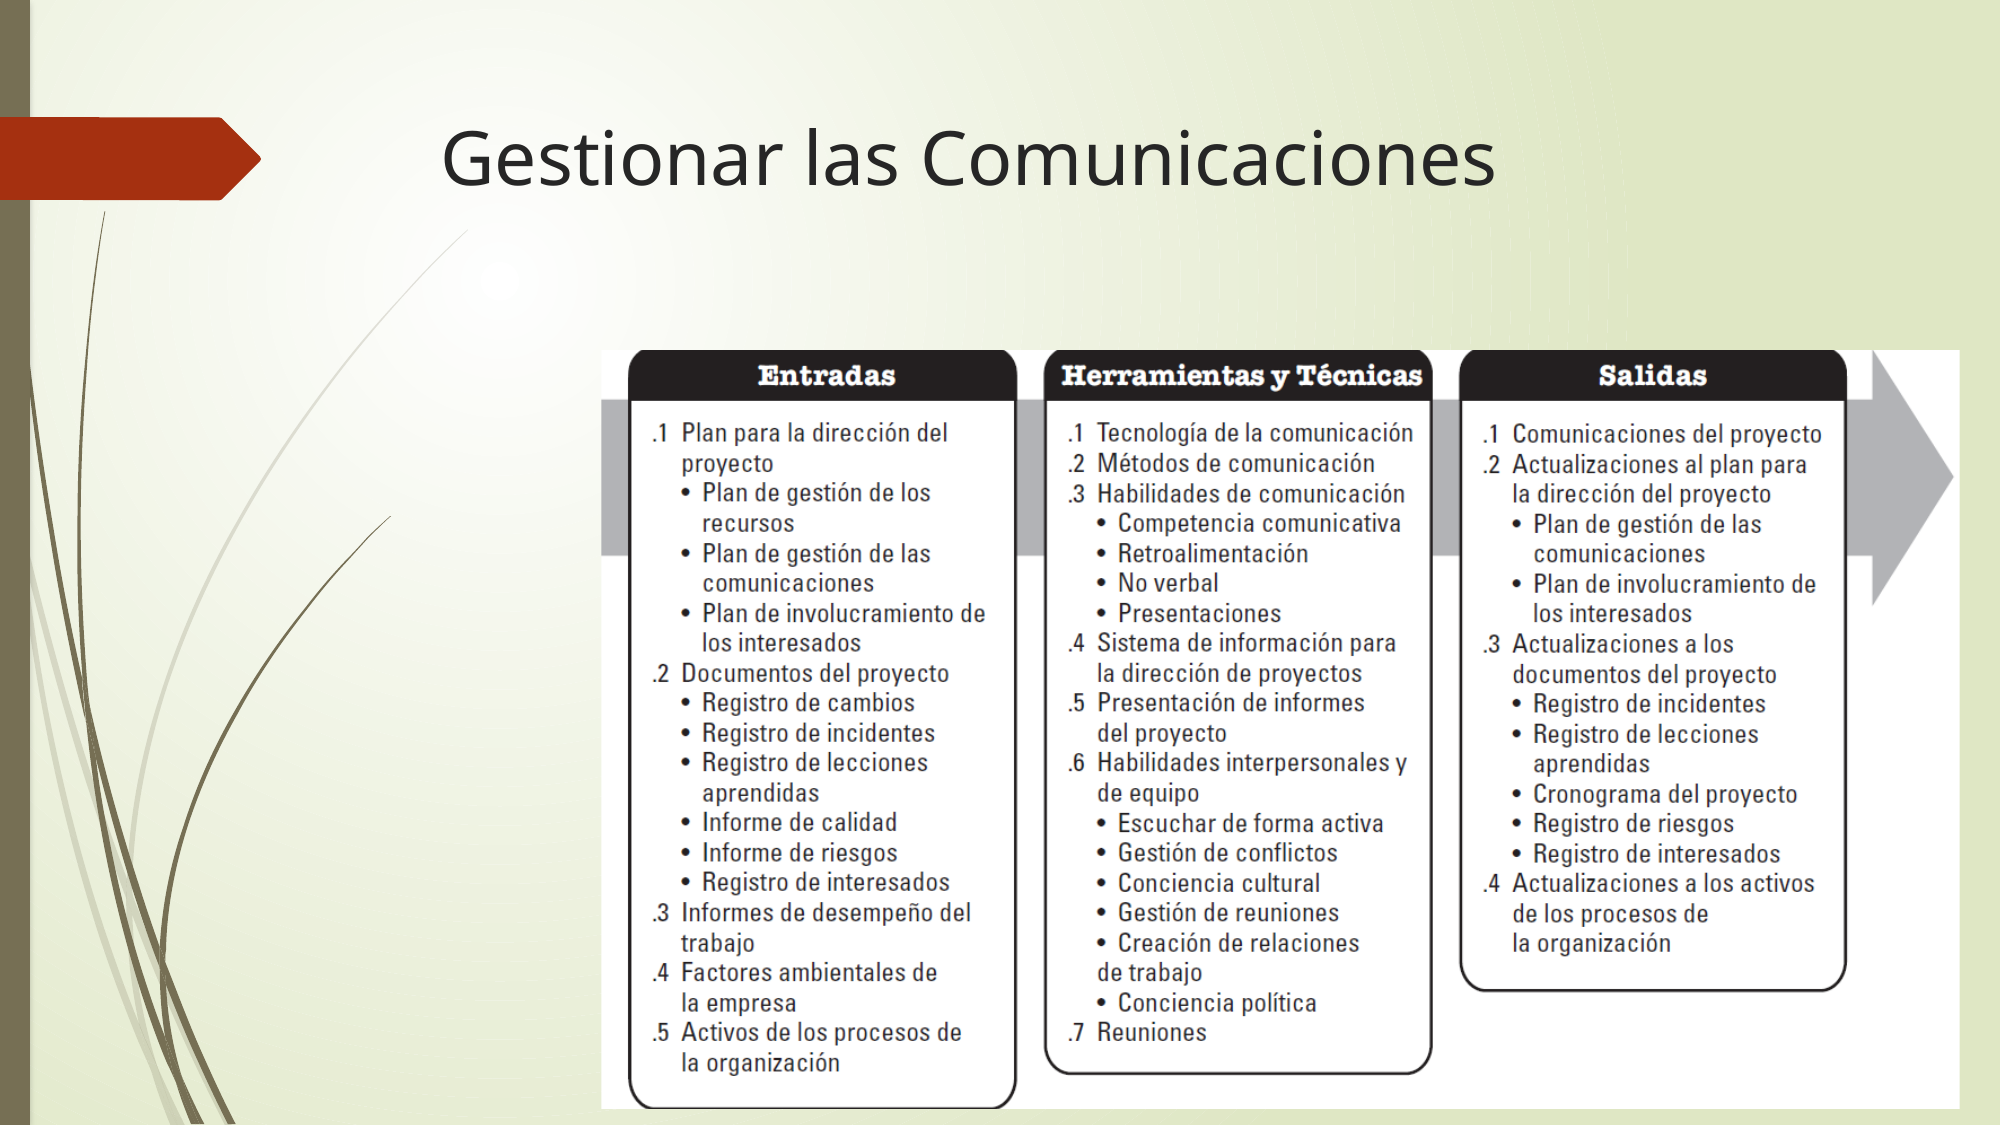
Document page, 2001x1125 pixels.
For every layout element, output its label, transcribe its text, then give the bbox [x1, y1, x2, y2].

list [601, 349, 1960, 1110]
title Gestionar las Comunicaciones [425, 102, 1888, 313]
